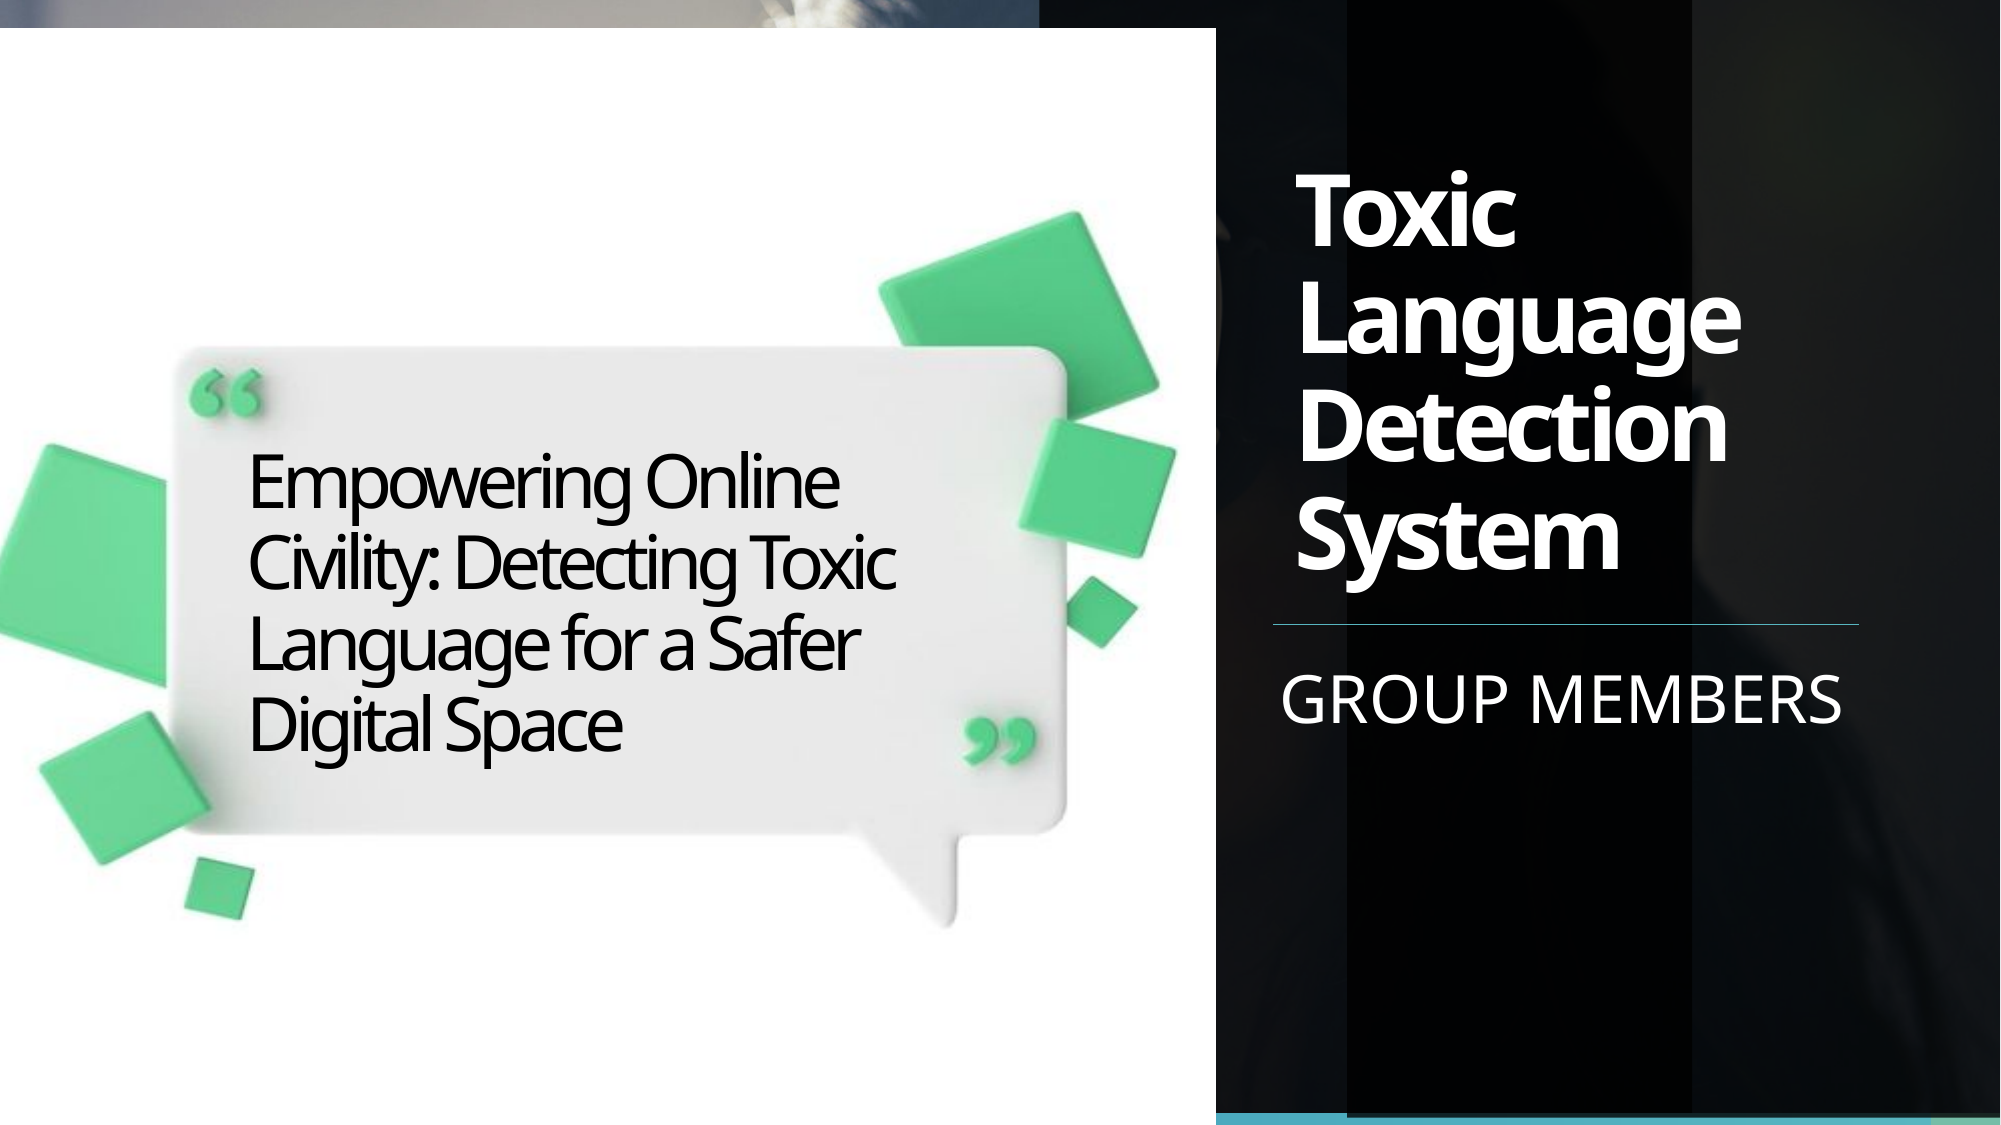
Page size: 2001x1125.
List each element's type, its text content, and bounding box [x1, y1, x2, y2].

title Toxic Language Detection System [1294, 341, 1881, 592]
picture [0, 0, 1346, 1125]
subtitle GROUP MEMBERS [1279, 656, 1865, 857]
text_box [1346, 0, 2000, 1119]
